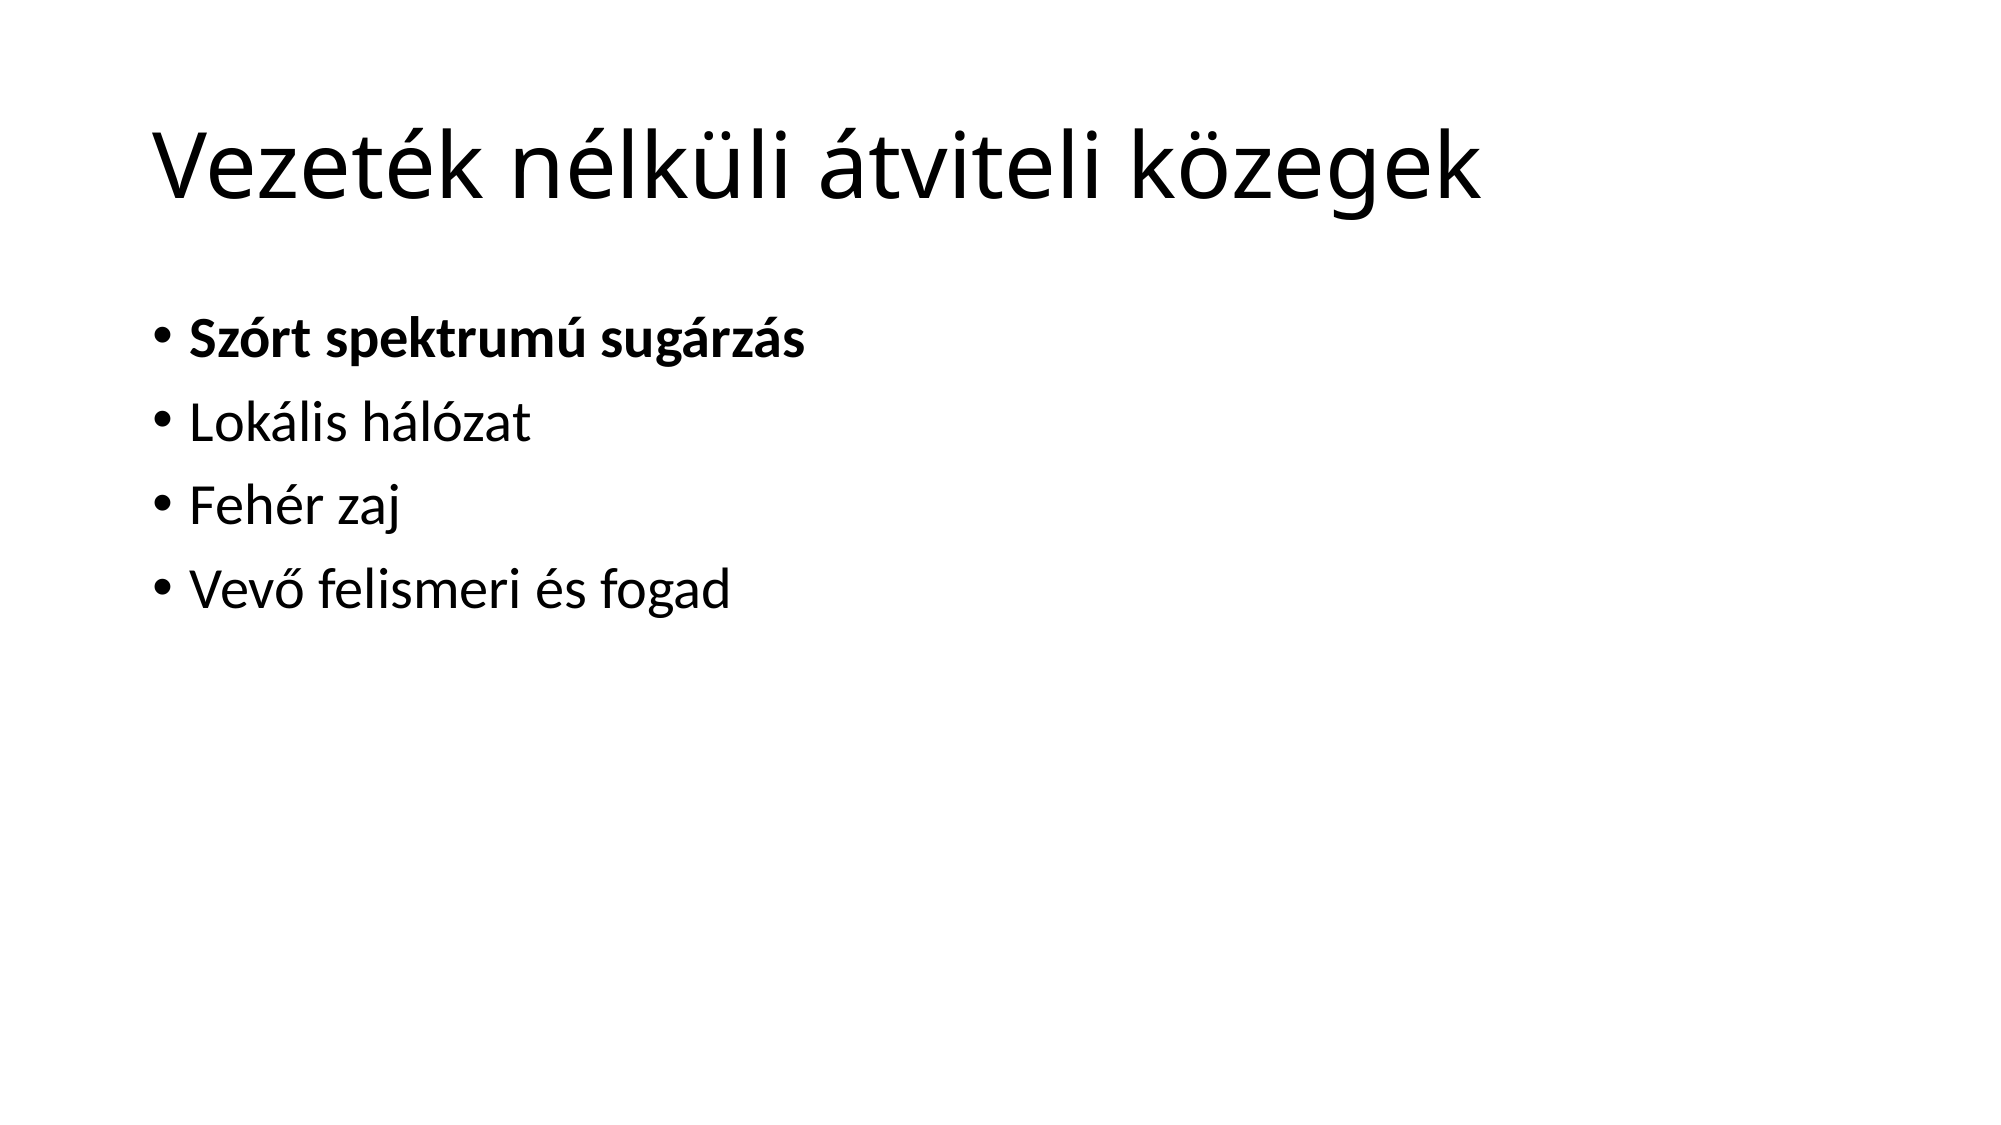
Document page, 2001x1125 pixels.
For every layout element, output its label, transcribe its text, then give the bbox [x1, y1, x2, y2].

list Szórt spektrumú sugárzás Lokális hálózat Fehér zaj Vevő felismeri és fogad [137, 299, 1863, 1014]
title Vezeték nélküli átviteli közegek [137, 59, 1863, 278]
